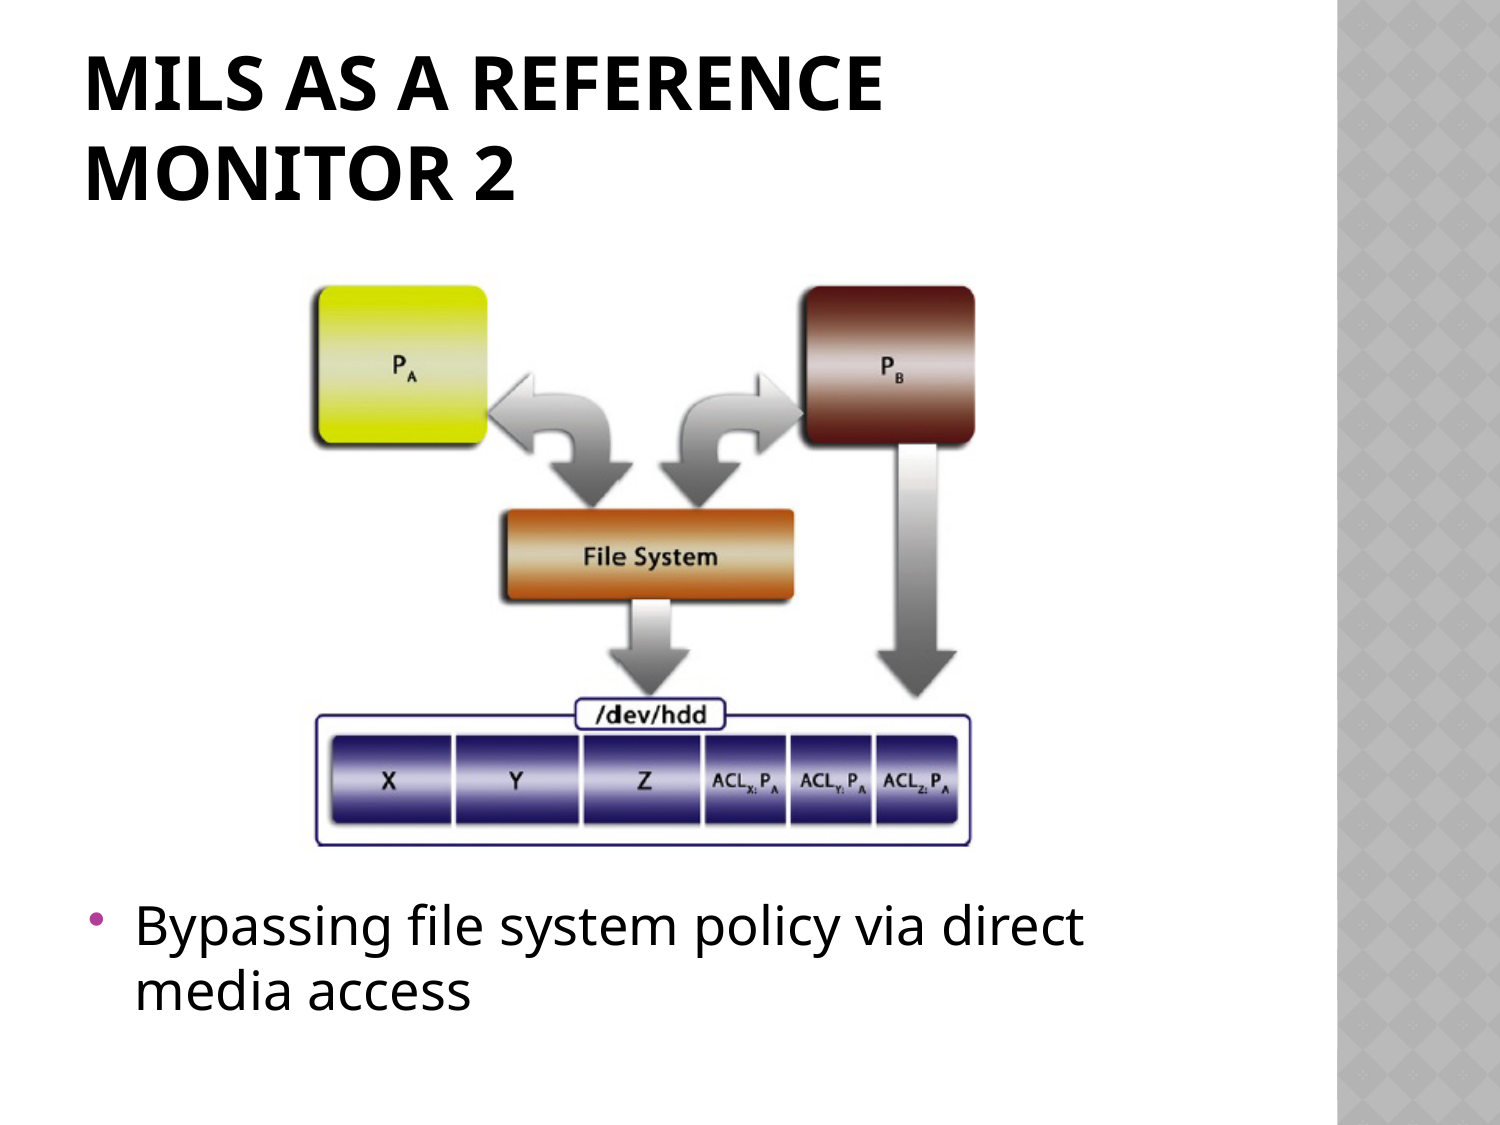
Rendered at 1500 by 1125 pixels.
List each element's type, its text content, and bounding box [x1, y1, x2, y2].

picture [299, 274, 988, 862]
list Bypassing file system policy via direct media access [75, 264, 1263, 1059]
title MILS AS A Reference MONITOR 2 [75, 99, 1263, 215]
